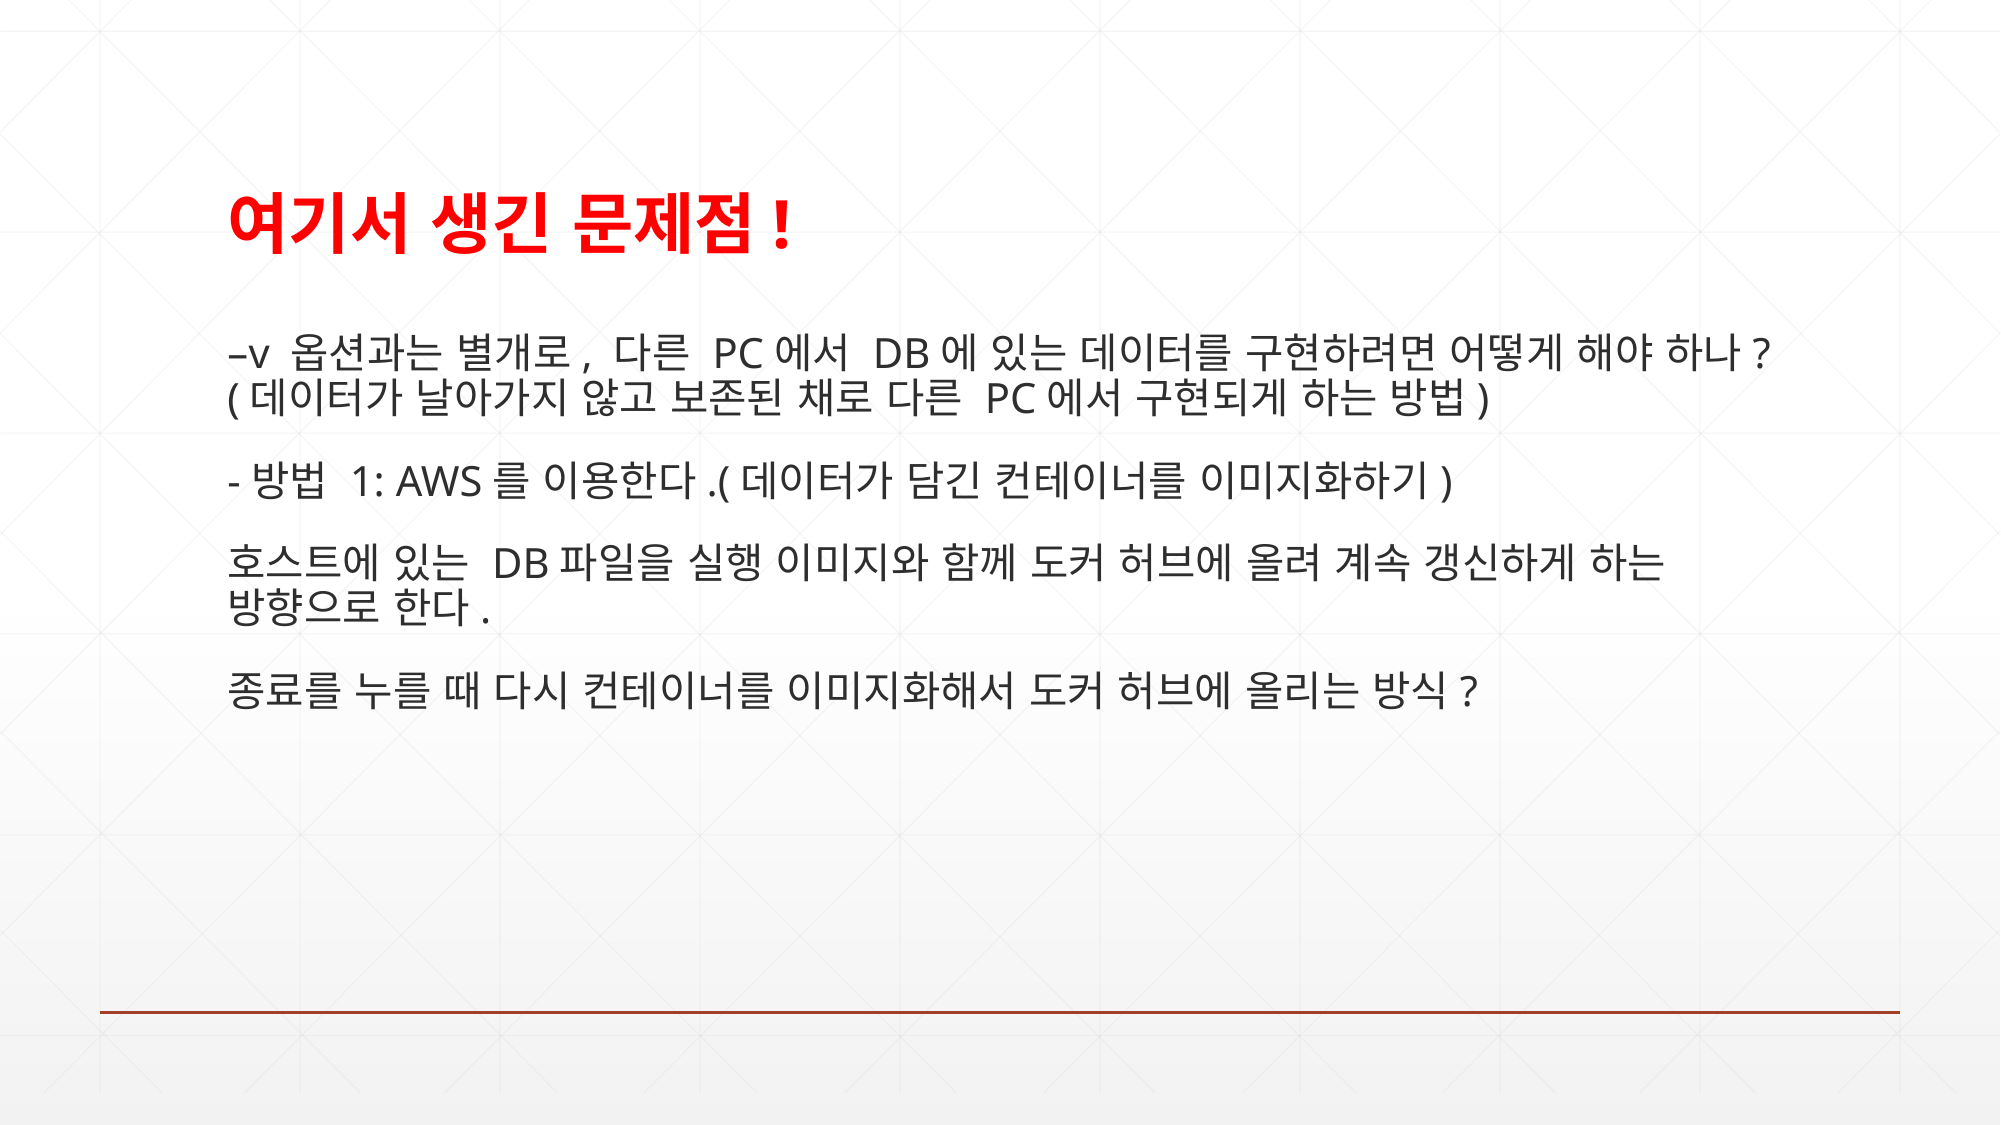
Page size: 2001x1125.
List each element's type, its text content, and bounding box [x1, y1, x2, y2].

list –v 옵션과는 별개로, 다른 PC에서 DB에 있는 데이터를 구현하려면 어떻게 해야 하나?(데이터가 날아가지 않고 보존된 채로 다른 PC에서 구현되게 하는 방법) -방법 1: AWS를 이용한다.(데이터가 담긴 컨테이너를 이미지화하기) 호스트에 있는 DB파일을 실행 이미지와 함께 도커 허브에 올려 계속 갱신하게 하는 방향으로 한다. 종료를 누를 때 다시 컨테이너를 이미지화해서 도커 허브에 올리는 방식? [212, 324, 1788, 950]
title 여기서 생긴 문제점! [212, 82, 1788, 271]
